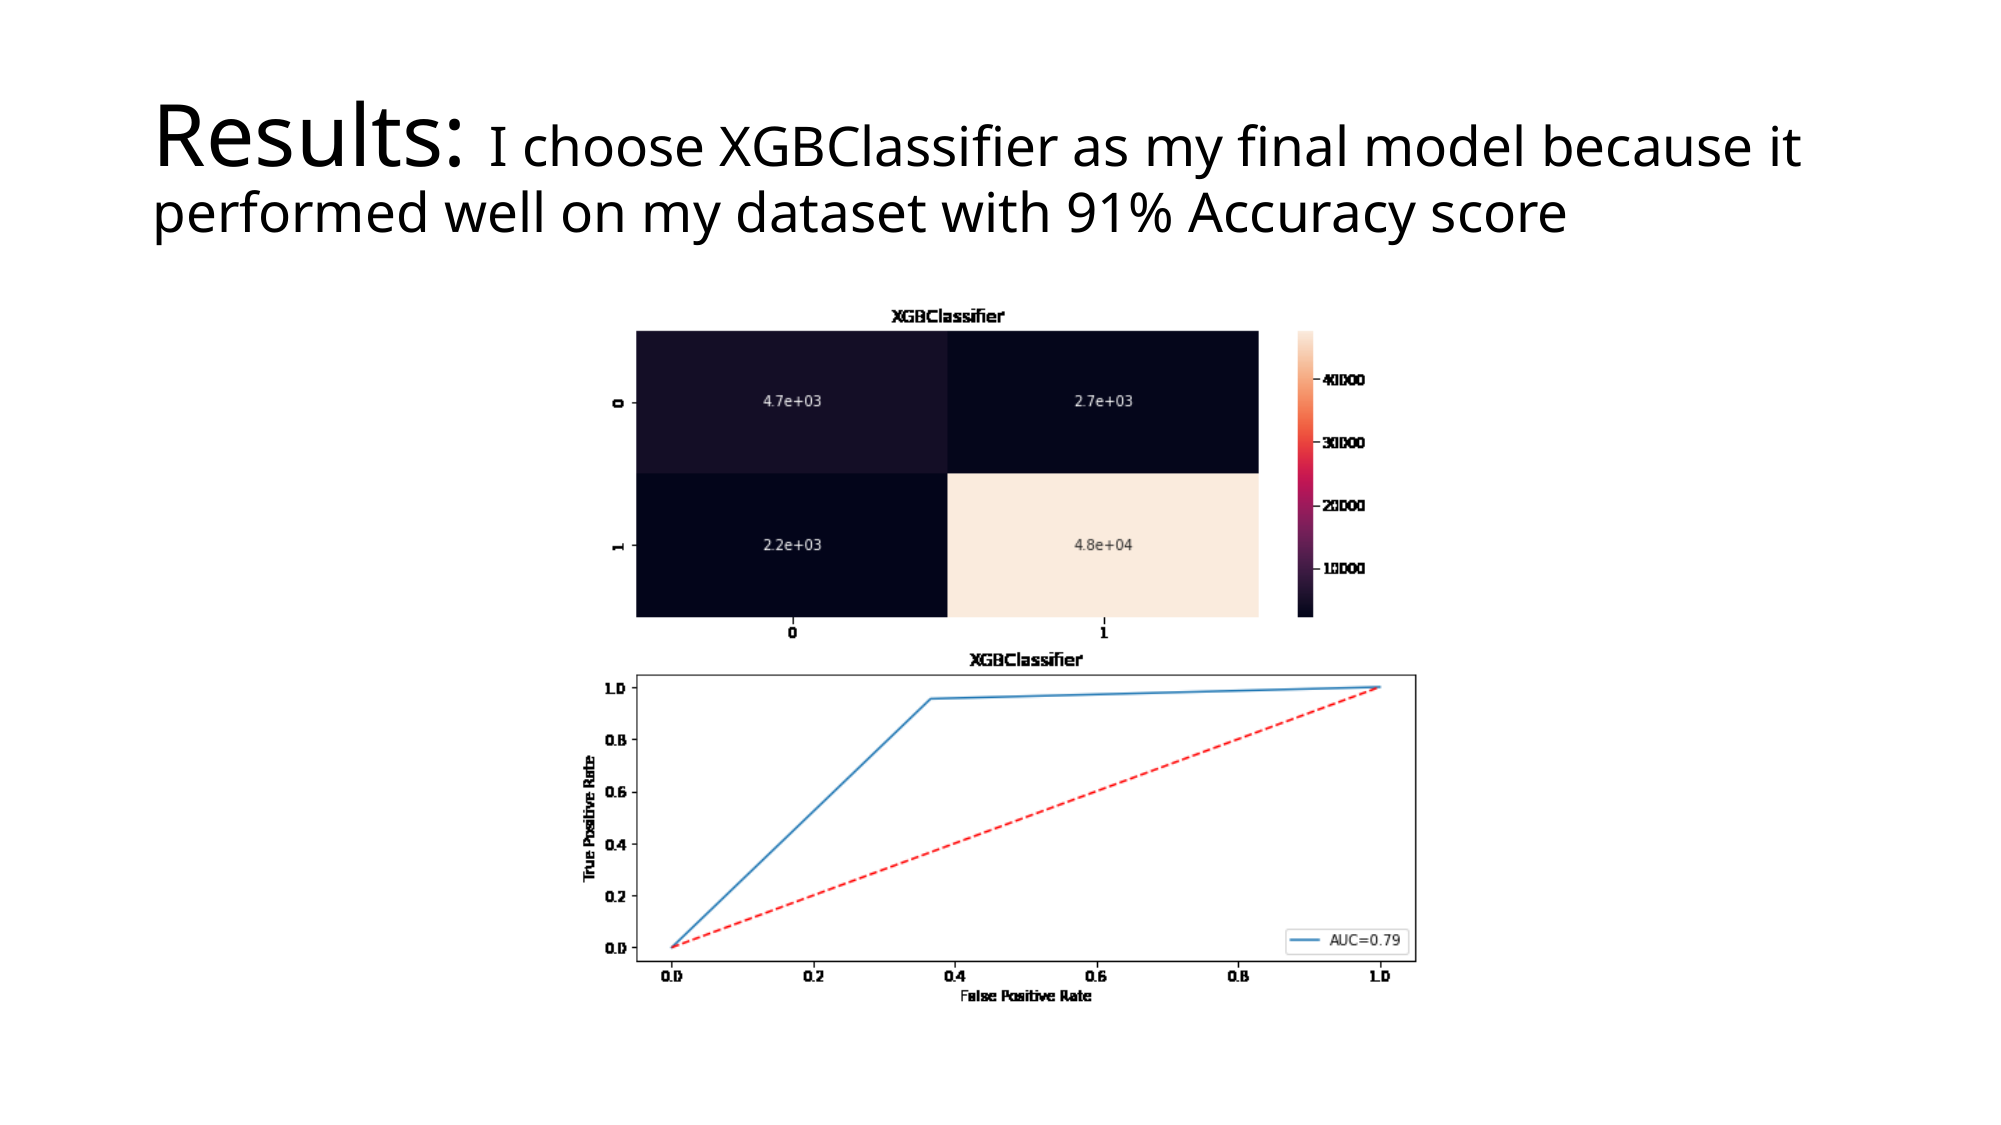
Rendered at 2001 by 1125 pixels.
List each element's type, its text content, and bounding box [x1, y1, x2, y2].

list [575, 299, 1425, 1014]
title Results: I choose XGBClassifier as my final model because it performed well on my dataset with 91% Accuracy score [137, 59, 1863, 278]
